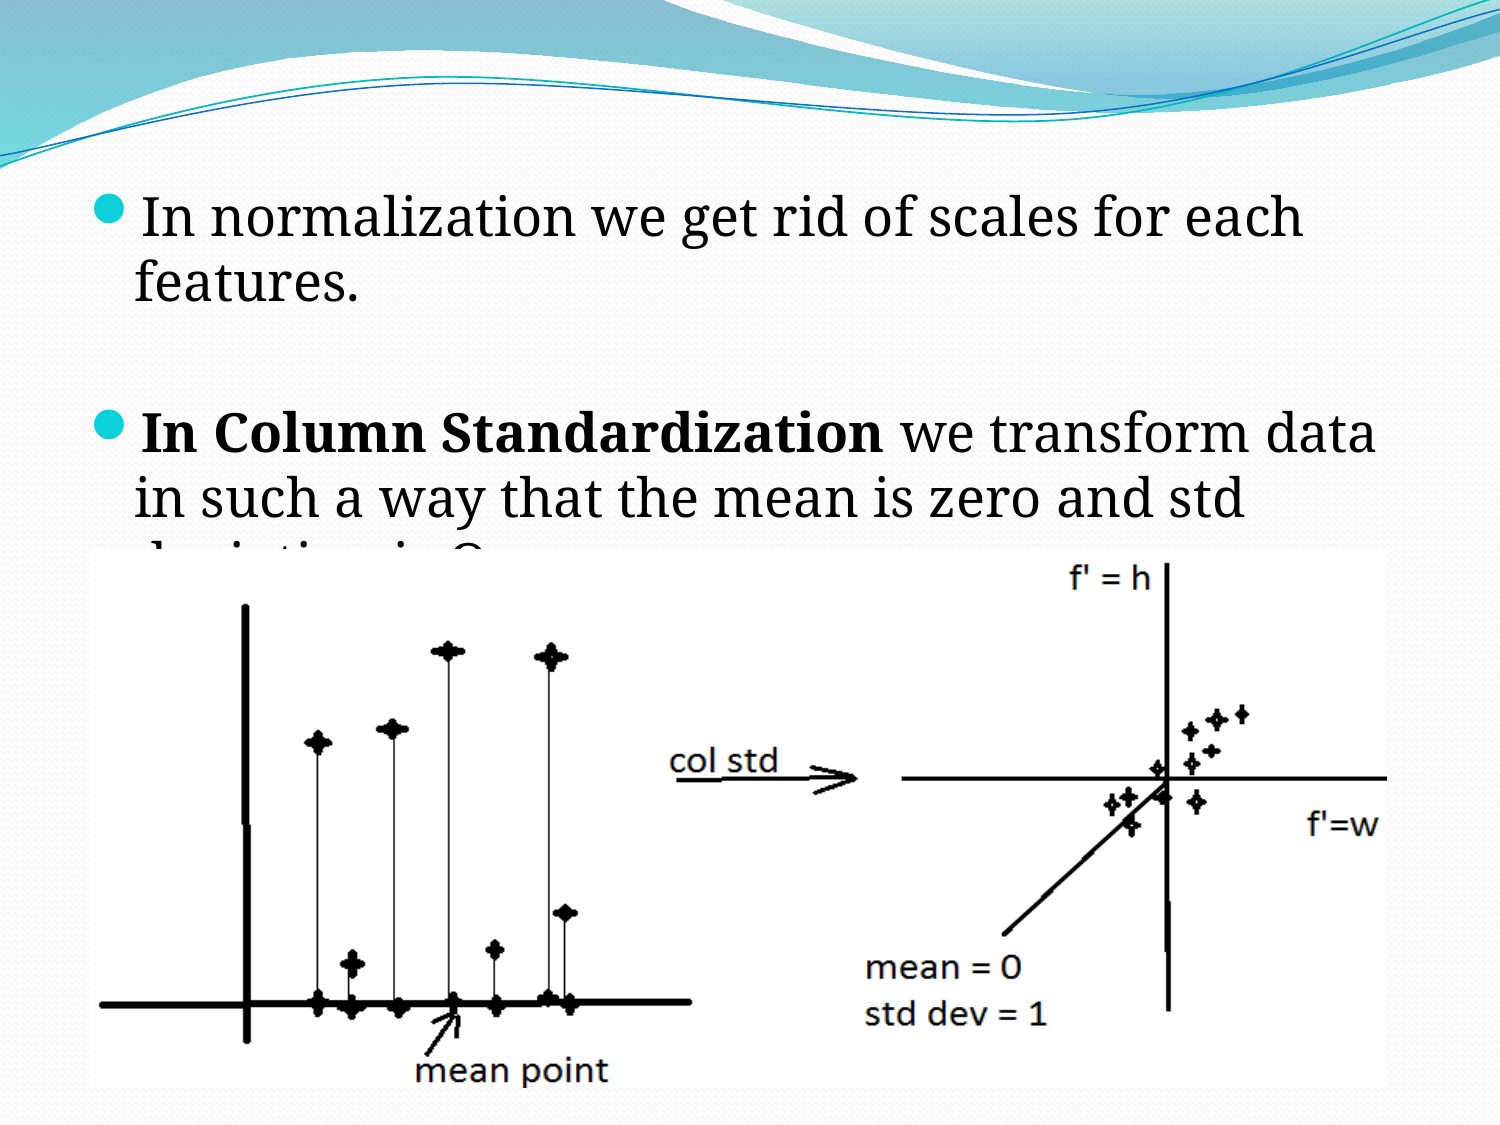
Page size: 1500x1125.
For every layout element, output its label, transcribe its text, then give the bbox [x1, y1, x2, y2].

list In normalization we get rid of scales for each features. In Column Standardization we transform data in such a way that the mean is zero and std deviation is One [75, 174, 1425, 1038]
picture [90, 549, 1387, 1088]
